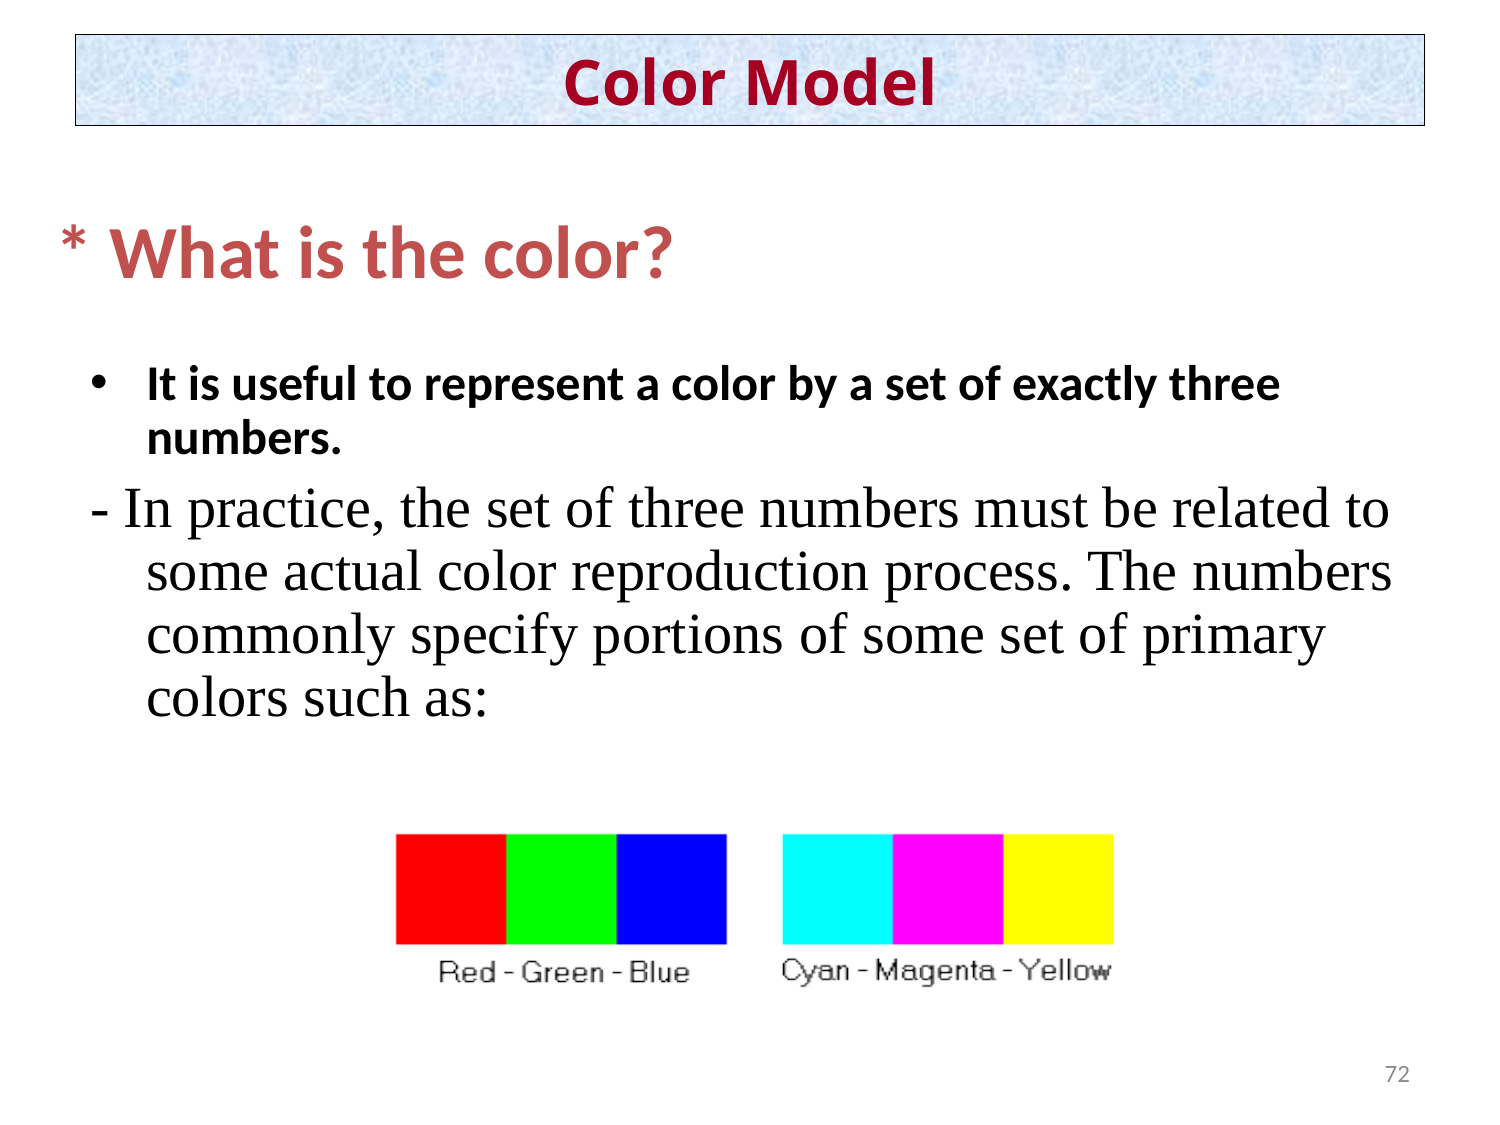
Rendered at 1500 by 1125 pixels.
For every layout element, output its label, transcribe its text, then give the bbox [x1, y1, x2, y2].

text_box * What is the color? [41, 196, 1187, 302]
slide_number 72 [1074, 1042, 1425, 1103]
picture [371, 810, 1141, 1001]
list It is useful to represent a color by a set of exactly three numbers. - In practice, the set of three numbers must be related to some actual color reproduction process. The numbers commonly specify portions of some set of primary colors such as: [75, 350, 1425, 1005]
title Color Model [75, 34, 1425, 126]
